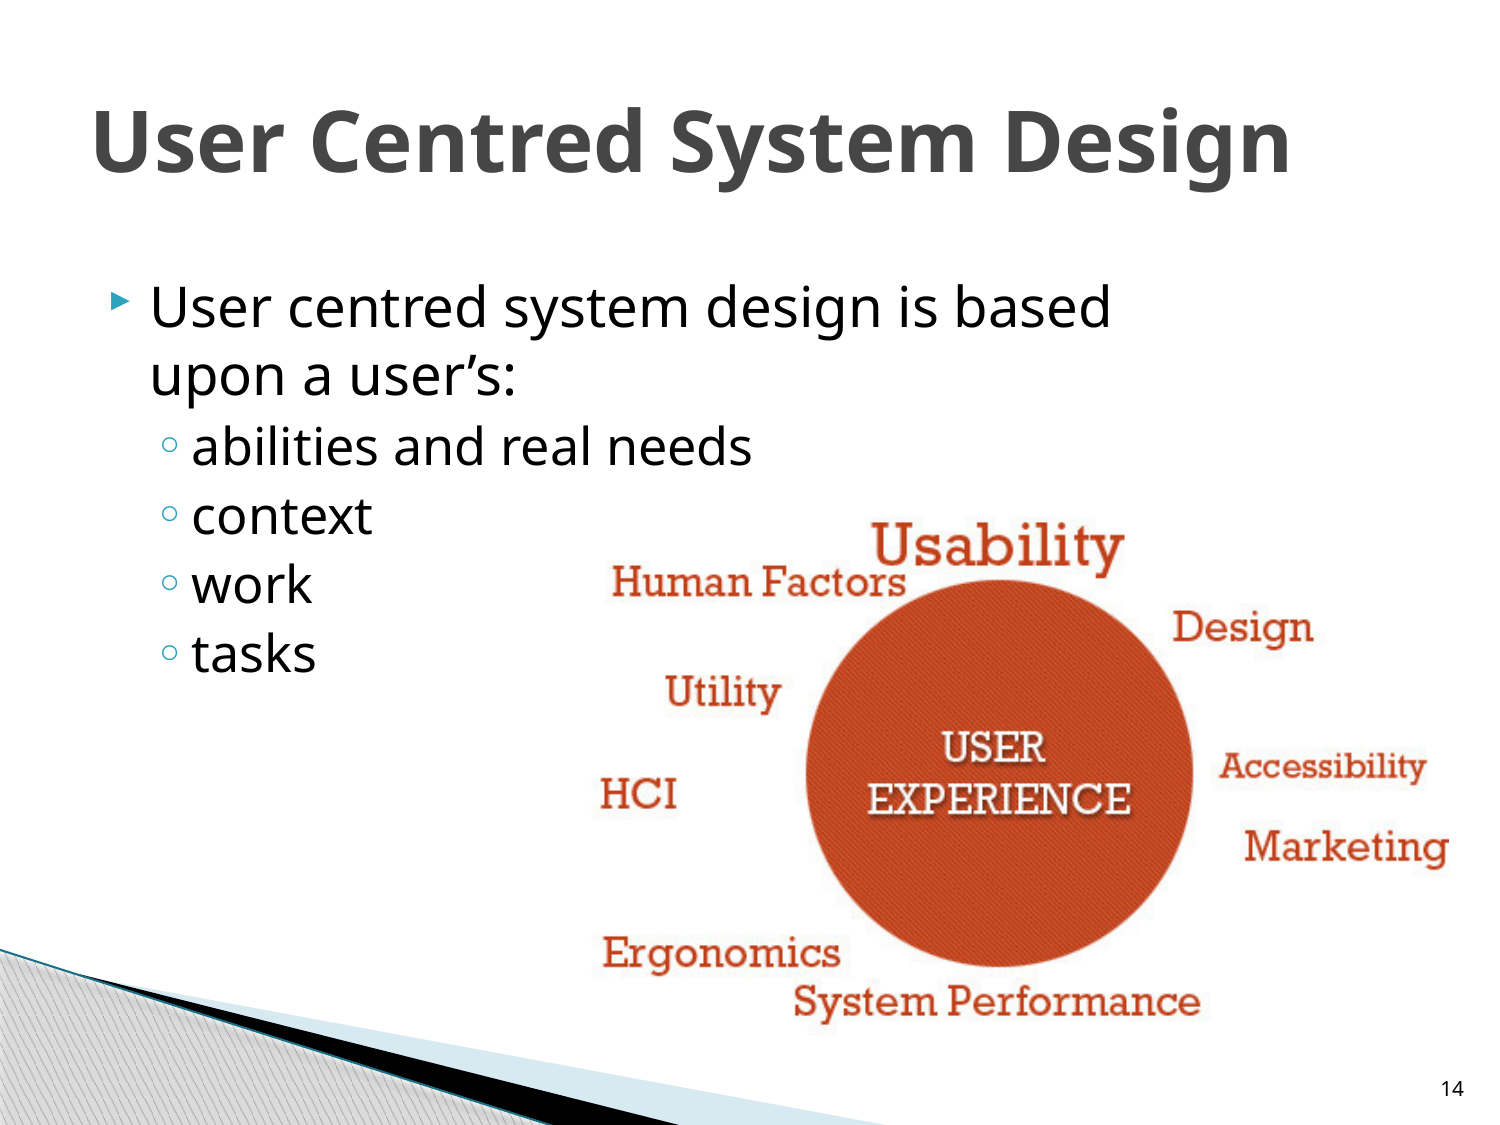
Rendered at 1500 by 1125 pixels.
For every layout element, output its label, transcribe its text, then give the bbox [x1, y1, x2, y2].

slide_number 14 [1418, 1051, 1479, 1112]
list User centred system design is based upon a user’s: abilities and real needs context work tasks [74, 263, 1263, 729]
picture [548, 503, 1449, 1044]
title User Centred System Design [75, 45, 1425, 233]
